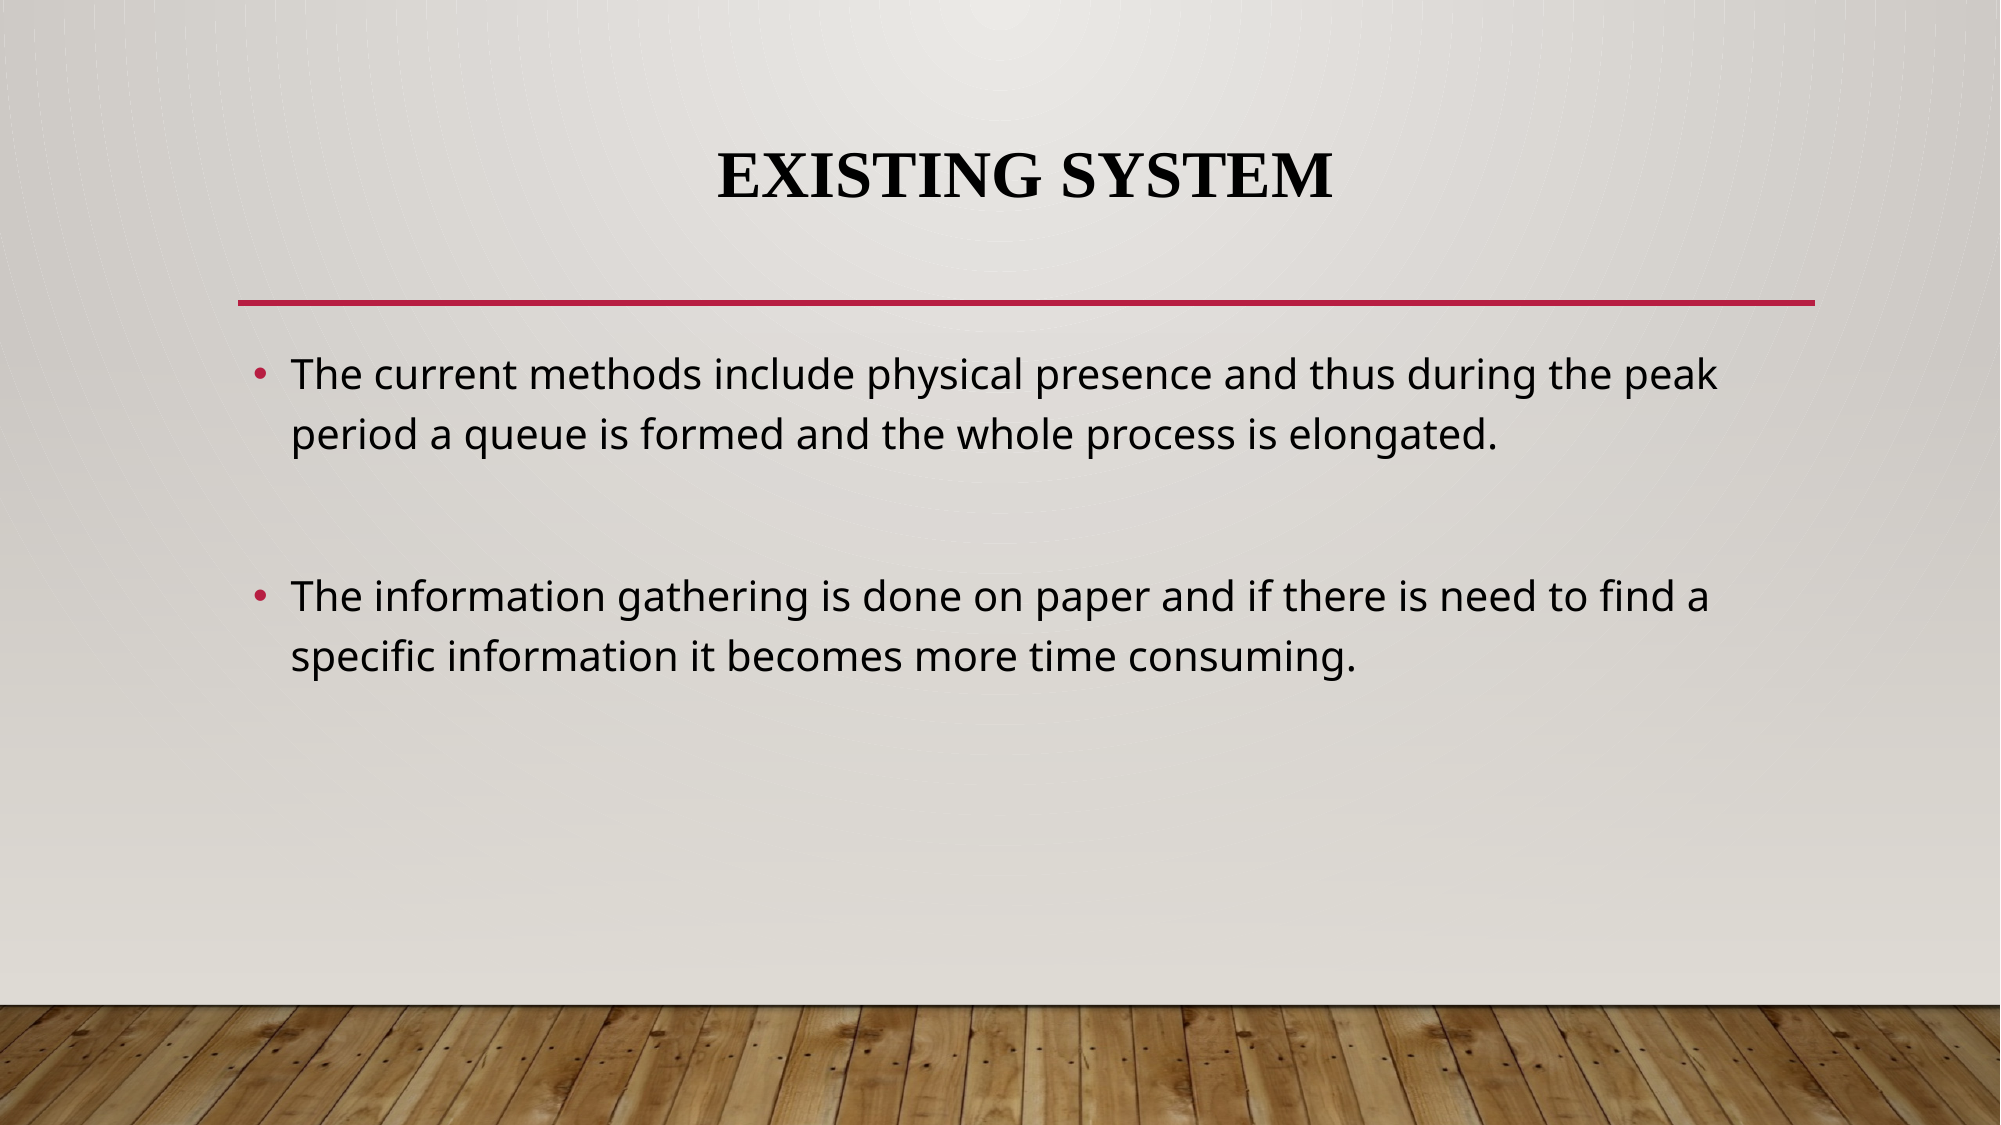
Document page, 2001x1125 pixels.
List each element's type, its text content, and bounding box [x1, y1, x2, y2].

title EXISTING SYSTEM [238, 131, 1814, 305]
picture [0, 1005, 2000, 1125]
list The current methods include physical presence and thus during the peak period a queue is formed and the whole process is elongated. The information gathering is done on paper and if there is need to find a specific information it becomes more time consuming. [238, 330, 1814, 897]
